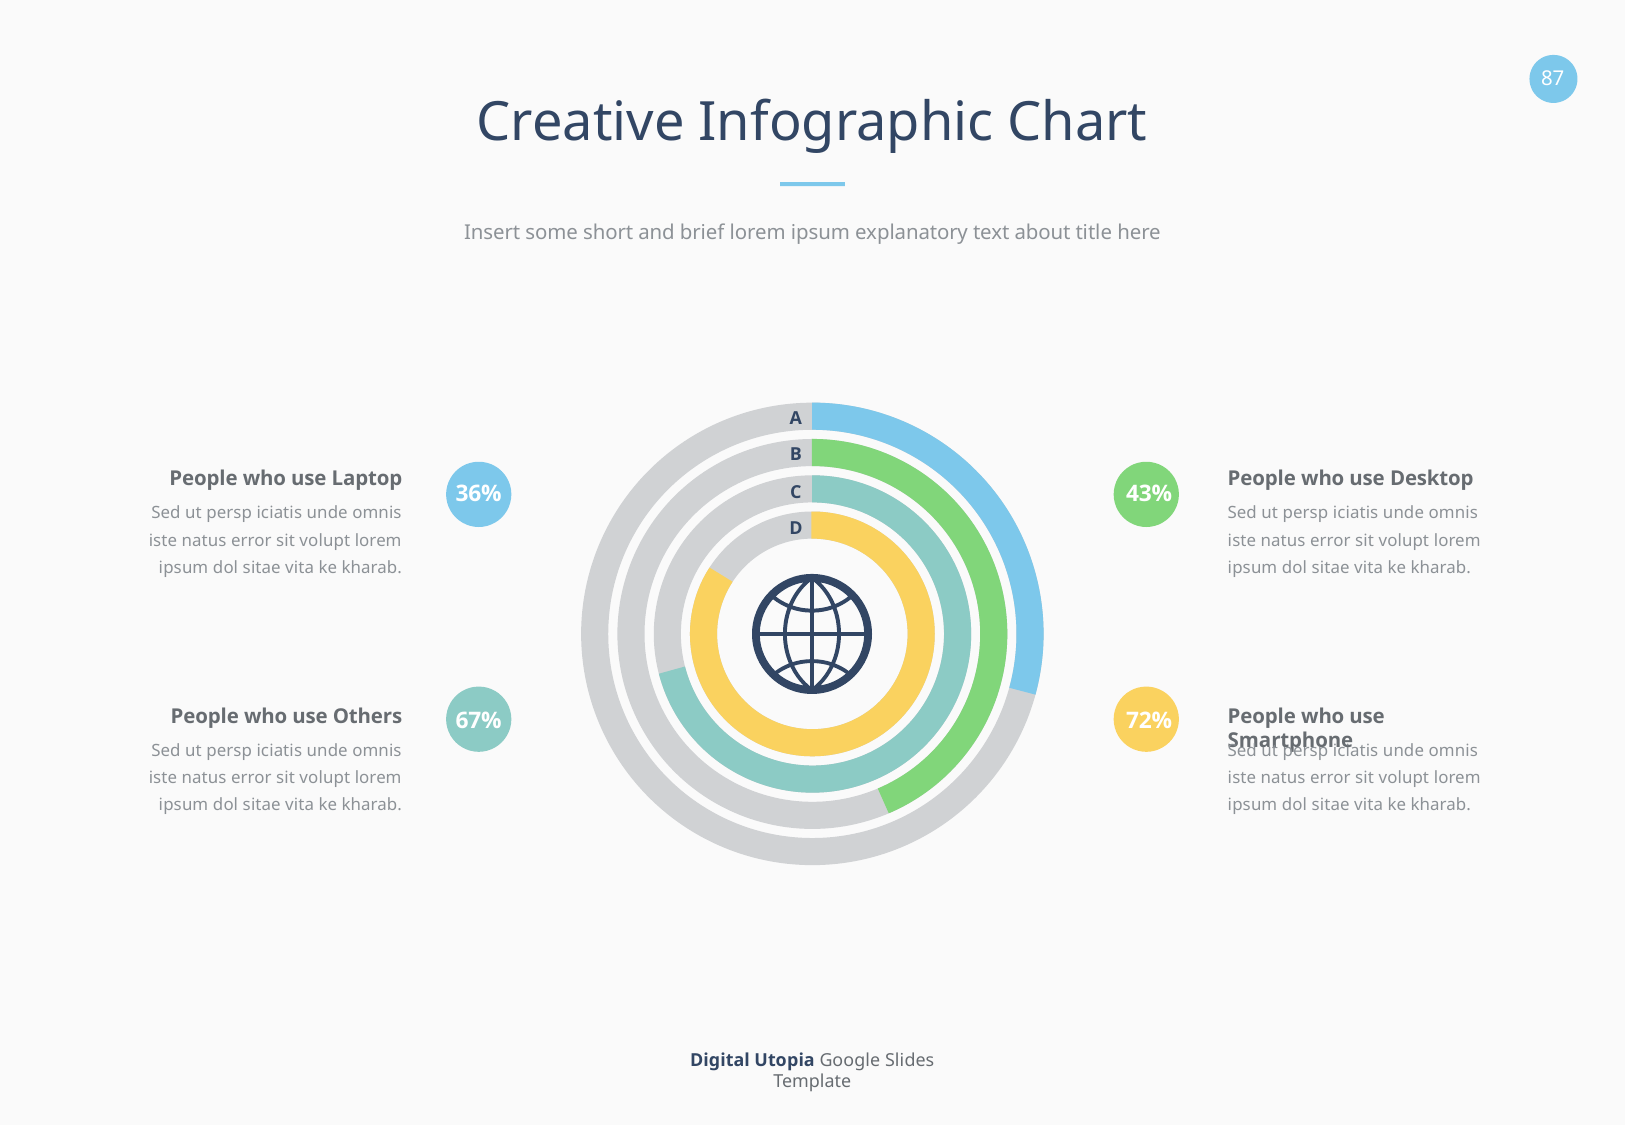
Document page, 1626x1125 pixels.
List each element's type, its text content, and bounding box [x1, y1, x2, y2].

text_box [445, 461, 512, 528]
list Insert some short and brief lorem ipsum explanatory text about title here [121, 219, 1504, 250]
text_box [1113, 686, 1180, 753]
list Creative Infographic Chart [121, 86, 1504, 159]
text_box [445, 686, 512, 753]
text_box Sed ut persp iciatis unde omnis iste natus error sit volupt lorem ipsum dol sitae vita ke kharab. [1227, 494, 1506, 578]
text_box People who use Desktop [1227, 465, 1506, 490]
text_box Sed ut persp iciatis unde omnis iste natus error sit volupt lorem ipsum dol sitae vita ke kharab. [124, 494, 402, 578]
text_box People who use Smartphone [1227, 702, 1506, 728]
text_box People who use Laptop [124, 465, 402, 490]
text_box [594, 406, 1031, 852]
text_box Sed ut persp iciatis unde omnis iste natus error sit volupt lorem ipsum dol sitae vita ke kharab. [1227, 732, 1506, 816]
text_box Sed ut persp iciatis unde omnis iste natus error sit volupt lorem ipsum dol sitae vita ke kharab. [124, 732, 402, 816]
text_box People who use Others [124, 702, 402, 728]
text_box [1113, 461, 1180, 528]
